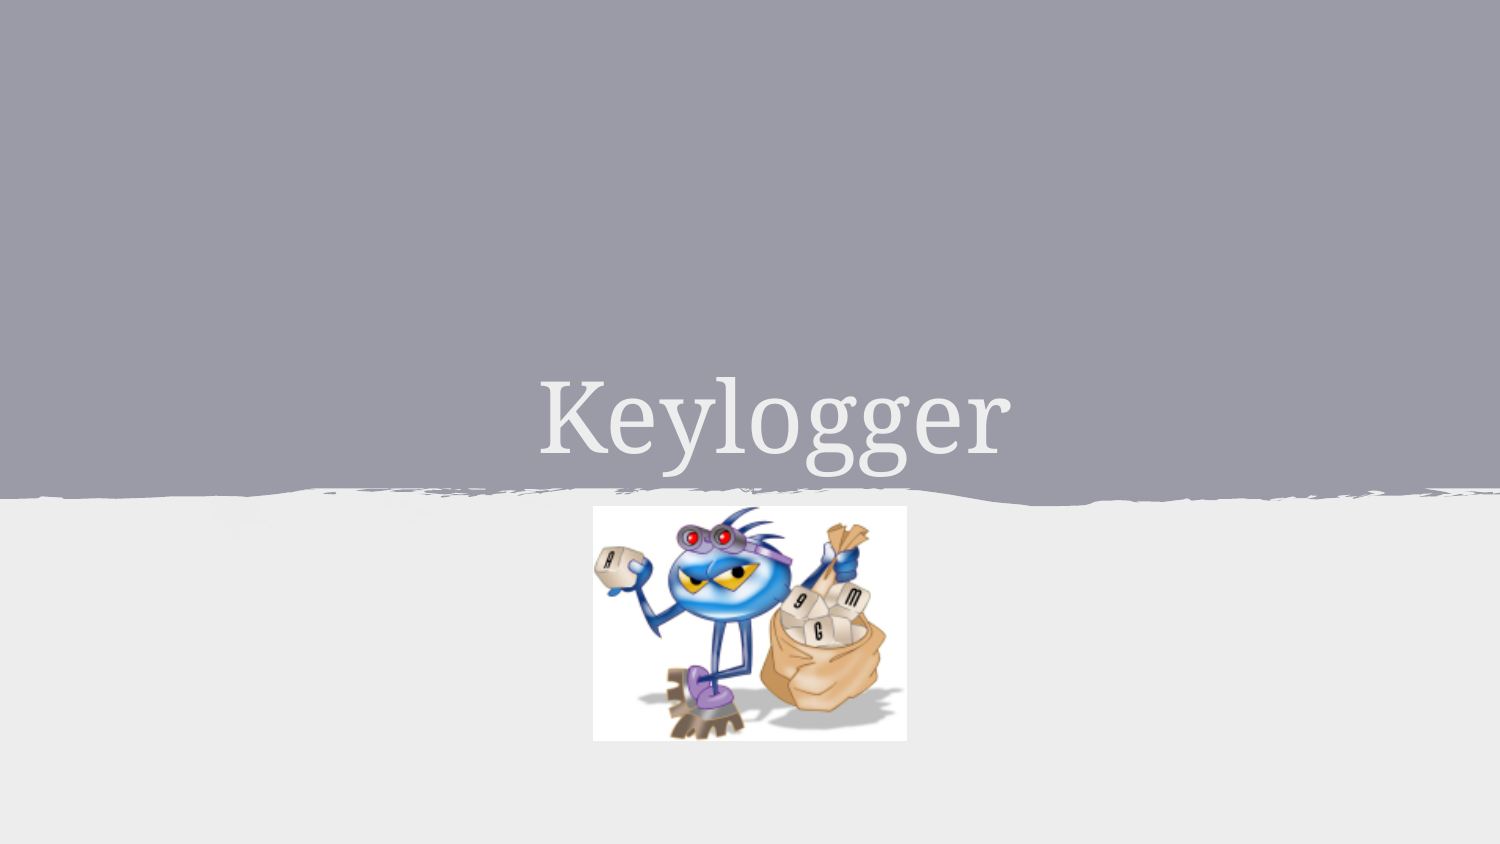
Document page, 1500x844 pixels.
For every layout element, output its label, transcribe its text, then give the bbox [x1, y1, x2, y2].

title Keylogger [112, 285, 1388, 489]
picture [593, 506, 907, 741]
